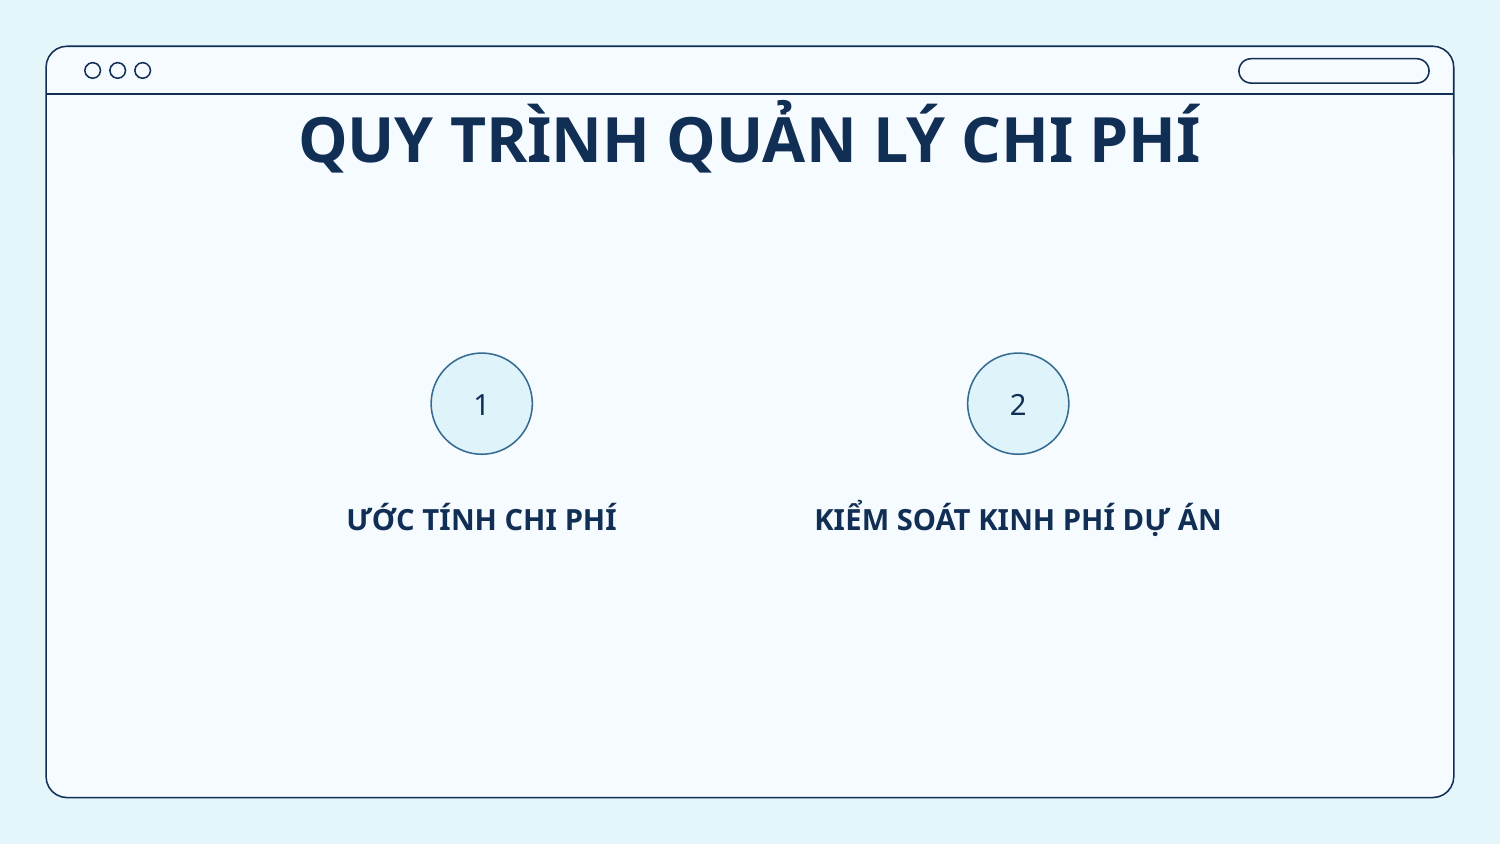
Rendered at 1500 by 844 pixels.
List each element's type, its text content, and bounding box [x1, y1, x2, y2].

subtitle ƯỚC TÍNH CHI PHÍ [247, 483, 716, 552]
subtitle KIỂM SOÁT KINH PHÍ DỰ ÁN [784, 483, 1253, 552]
title QUY TRÌNH QUẢN LÝ CHI PHÍ [118, 85, 1382, 180]
text_box 1 [431, 353, 533, 455]
text_box 2 [967, 353, 1069, 455]
